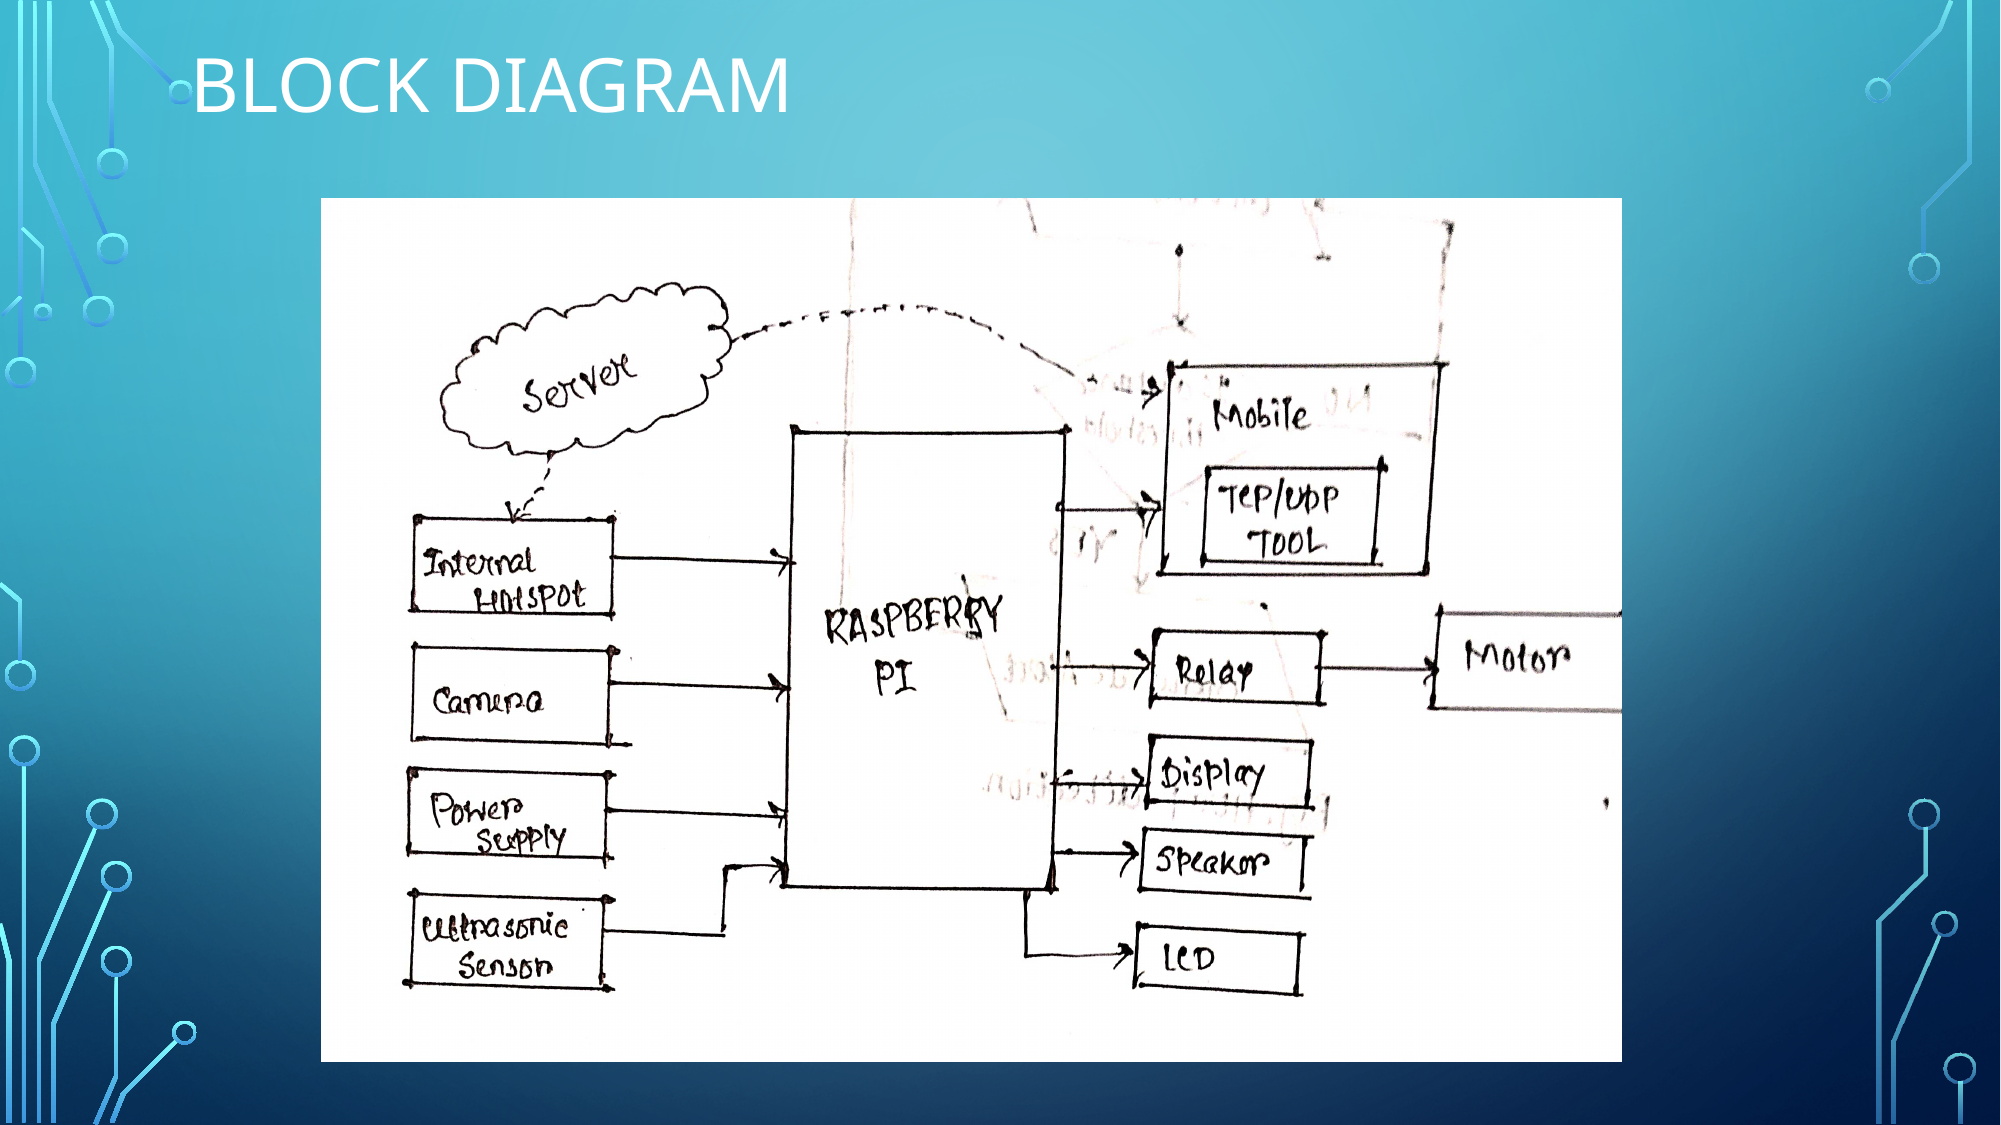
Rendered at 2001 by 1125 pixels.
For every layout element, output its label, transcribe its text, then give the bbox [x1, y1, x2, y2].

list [320, 198, 1622, 1062]
title Block diagram [175, 0, 1801, 210]
